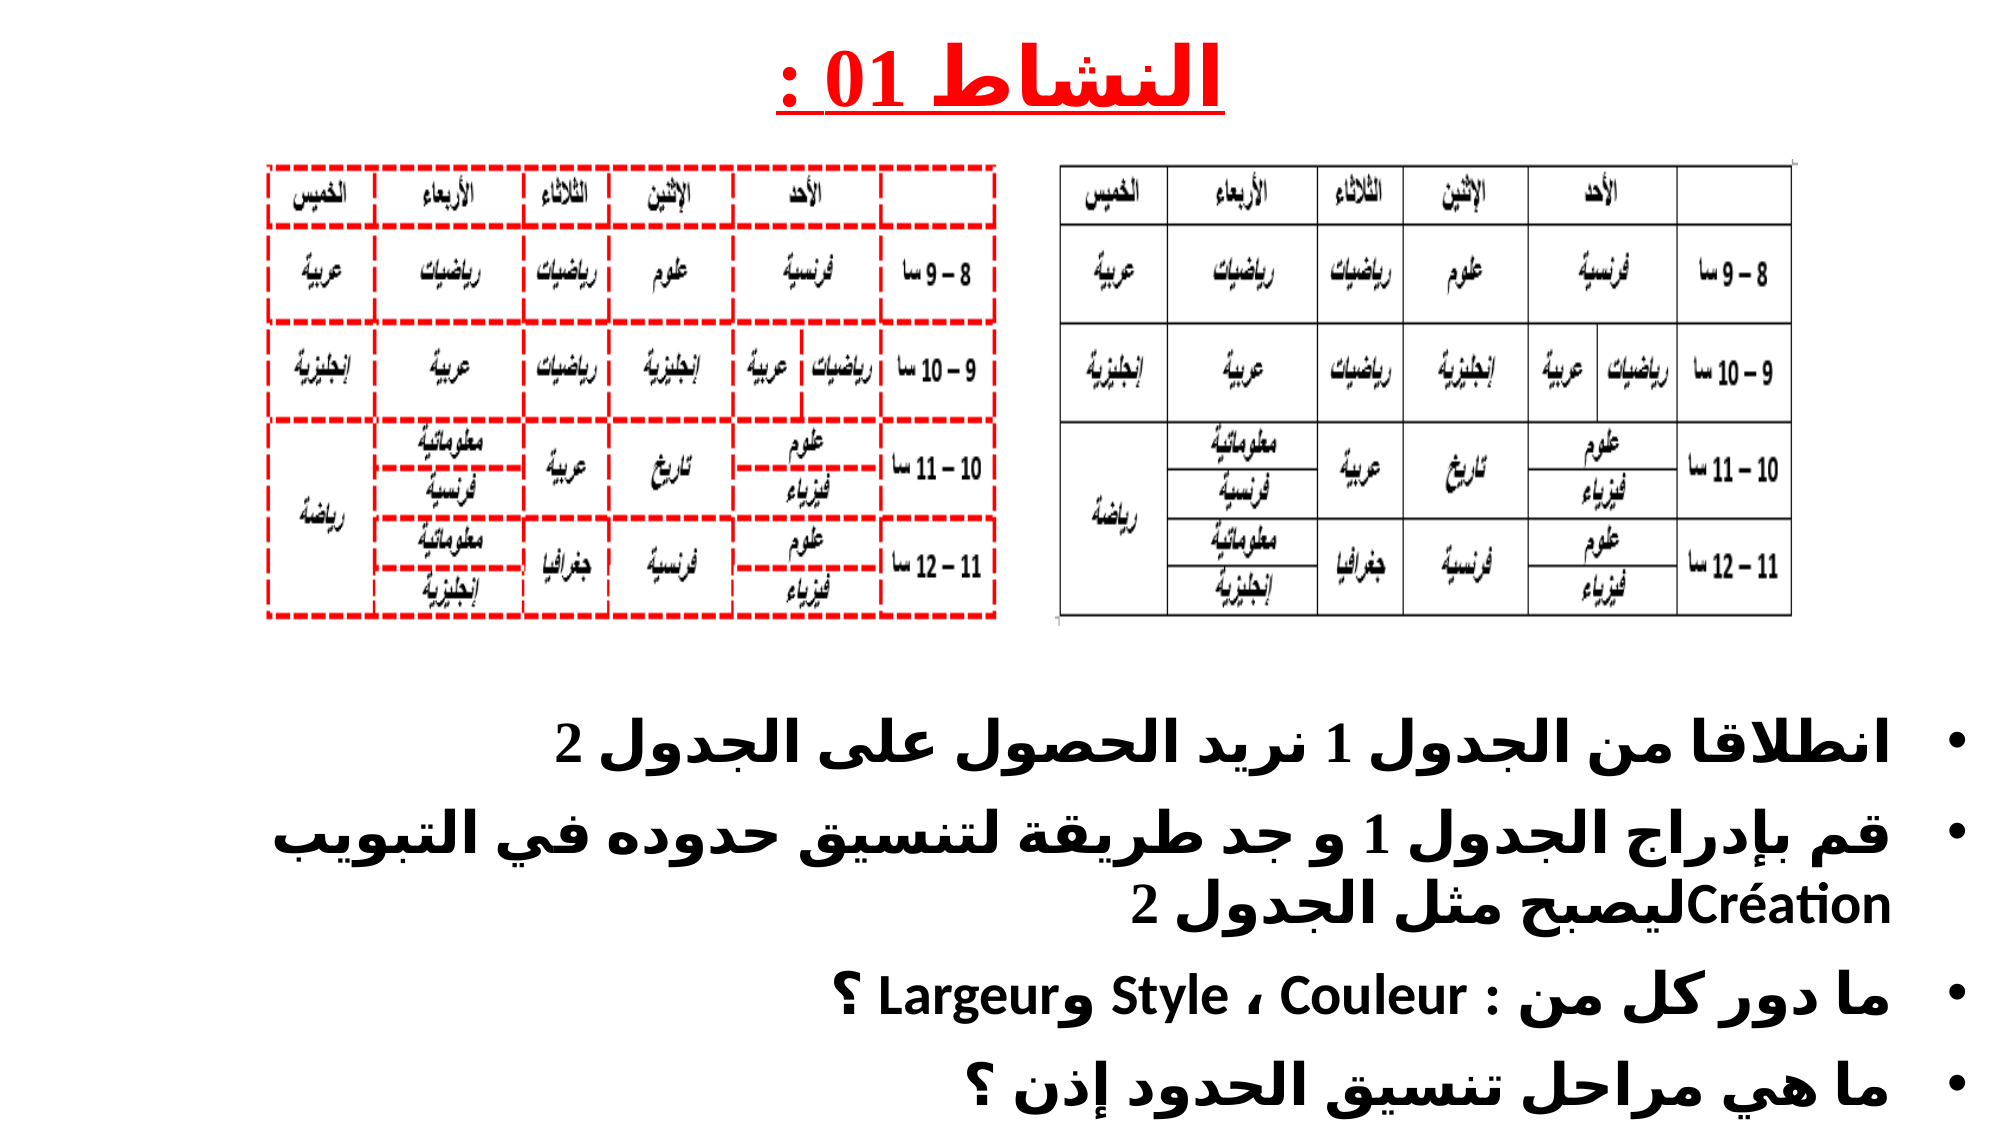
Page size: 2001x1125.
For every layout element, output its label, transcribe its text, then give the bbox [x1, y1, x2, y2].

text_box النشاط 01 : [1, 0, 2000, 130]
text_box انطلاقا من الجدول 1 نريد الحصول على الجدول 2 قم بإدراج الجدول 1 و جد طريقة لتنسيق حدوده في التبويب Créationليصبح مثل الجدول 2 ما دور كل من : Style ، Couleur وLargeur ؟ ما هي مراحل تنسيق الحدود إذن ؟ [19, 697, 1983, 1125]
picture [1055, 159, 1798, 626]
picture [262, 159, 1001, 626]
